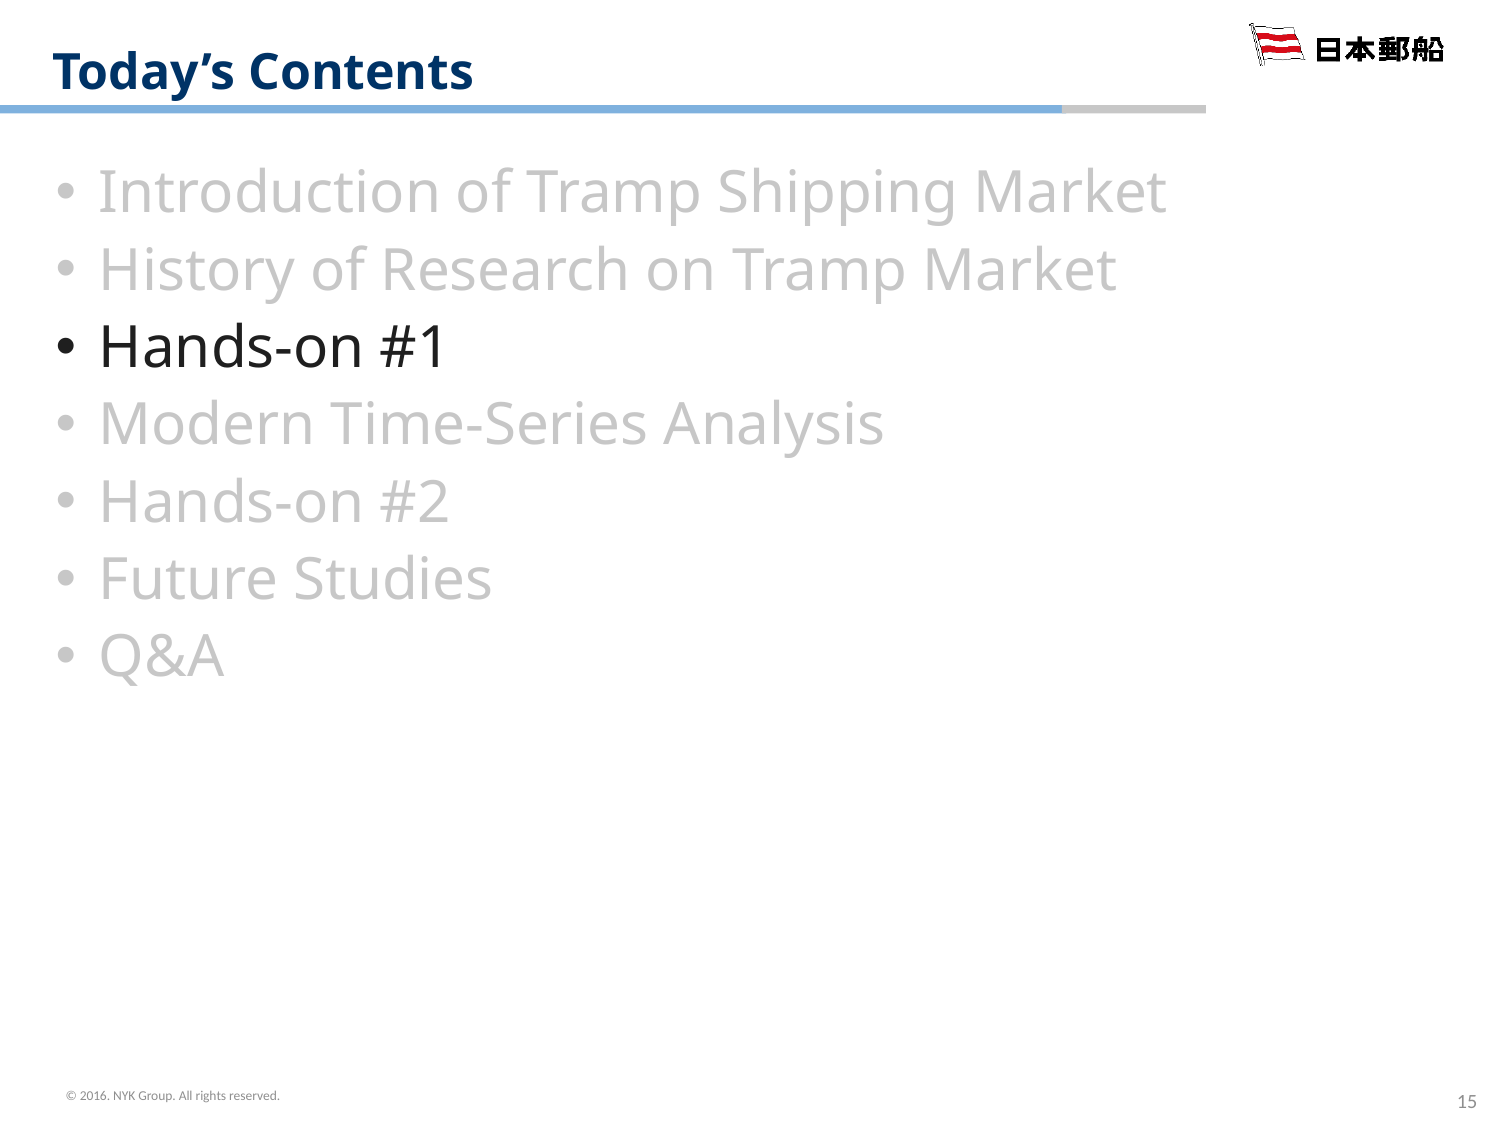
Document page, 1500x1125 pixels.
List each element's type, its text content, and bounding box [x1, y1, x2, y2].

title Today’s Contents [37, 24, 1270, 123]
list Introduction of Tramp Shipping Market History of Research on Tramp Market Hands-on #1 Modern Time-Series Analysis Hands-on #2 Future Studies Q&A [40, 154, 1449, 1071]
slide_number 15 [1154, 1070, 1493, 1125]
picture [1249, 23, 1444, 66]
